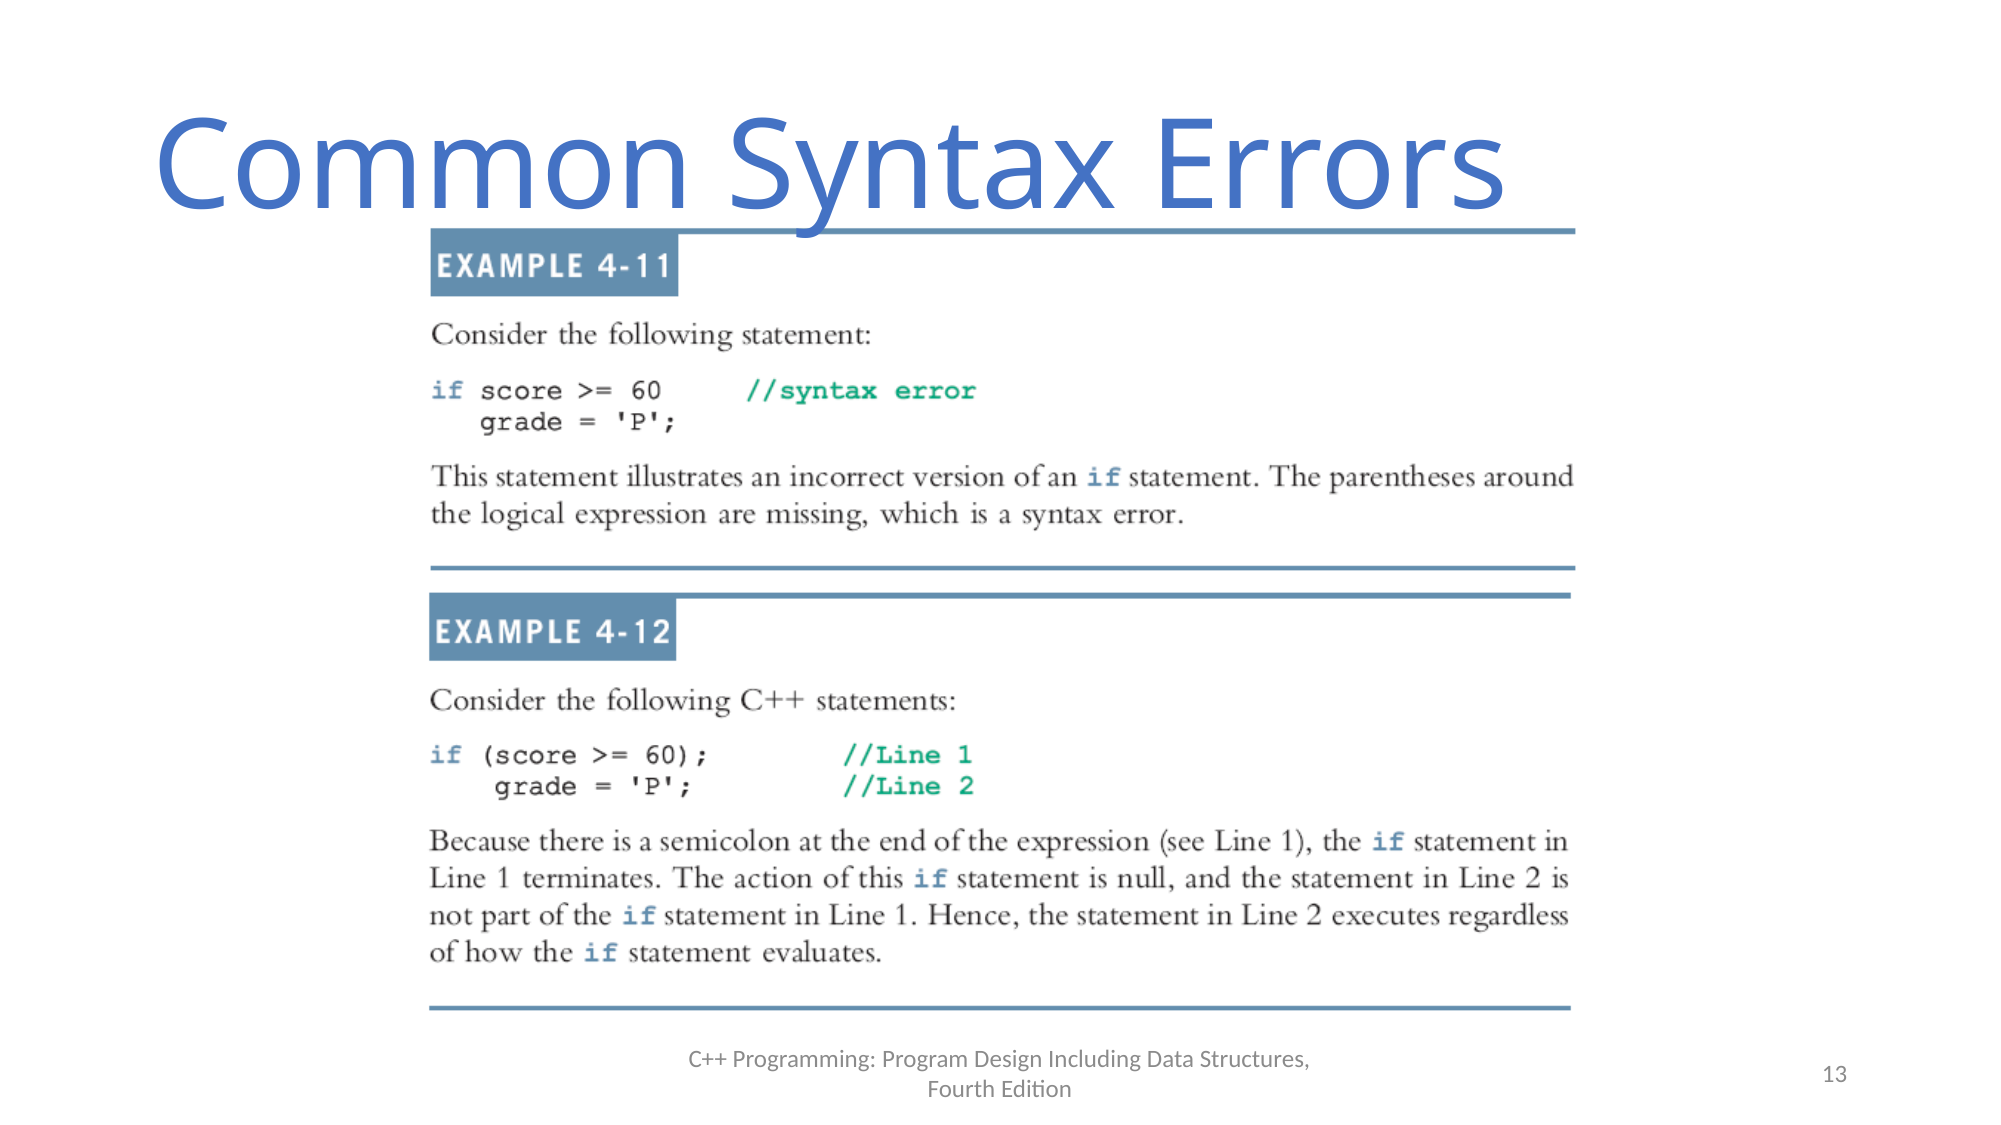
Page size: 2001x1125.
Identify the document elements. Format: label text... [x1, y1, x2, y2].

footer C++ Programming: Program Design Including Data Structures, Fourth Edition [662, 1042, 1338, 1103]
picture [424, 587, 1575, 1013]
title Common Syntax Errors [137, 59, 1863, 278]
slide_number 13 [1412, 1042, 1863, 1103]
picture [424, 224, 1581, 574]
